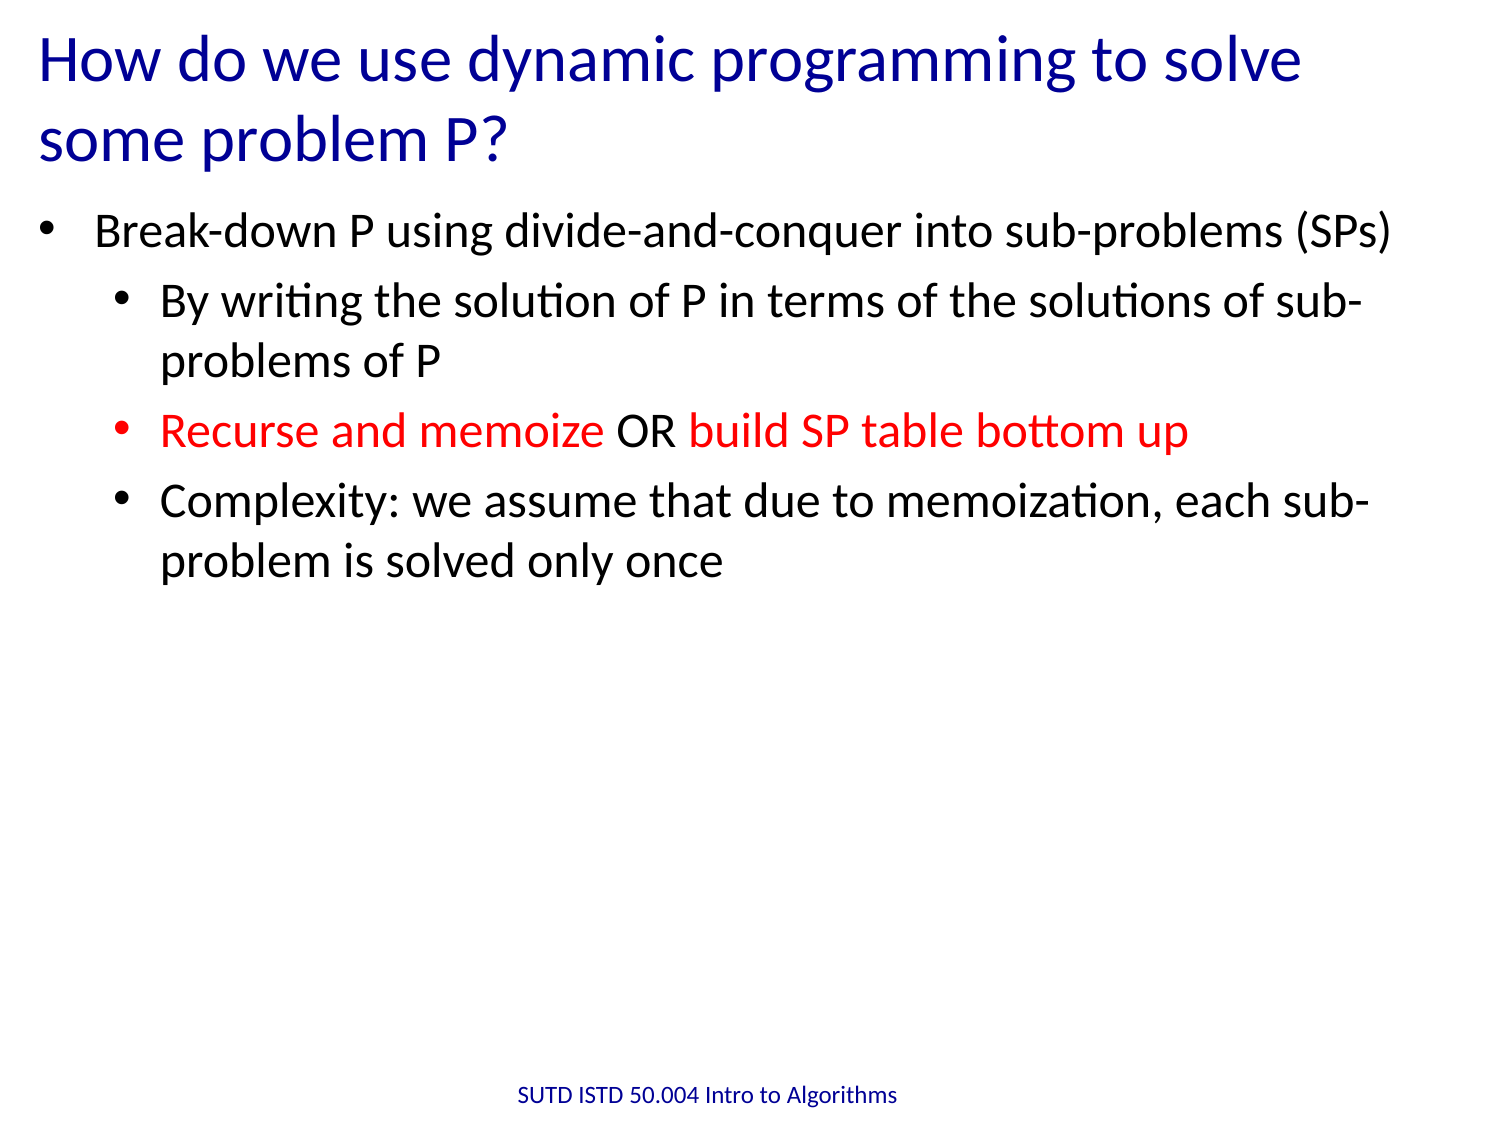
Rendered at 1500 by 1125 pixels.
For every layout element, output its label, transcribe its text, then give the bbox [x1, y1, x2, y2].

title How do we use dynamic programming to solve some problem P? [23, 4, 1456, 185]
list Break-down P using divide-and-conquer into sub-problems (SPs) By writing the solution of P in terms of the solutions of sub-problems of P Recurse and memoize OR build SP table bottom up Complexity: we assume that due to memoization, each sub-problem is solved only once [23, 189, 1456, 1055]
text_box [0, 184, 1374, 321]
footer SUTD ISTD 50.004 Intro to Algorithms [473, 1063, 949, 1123]
